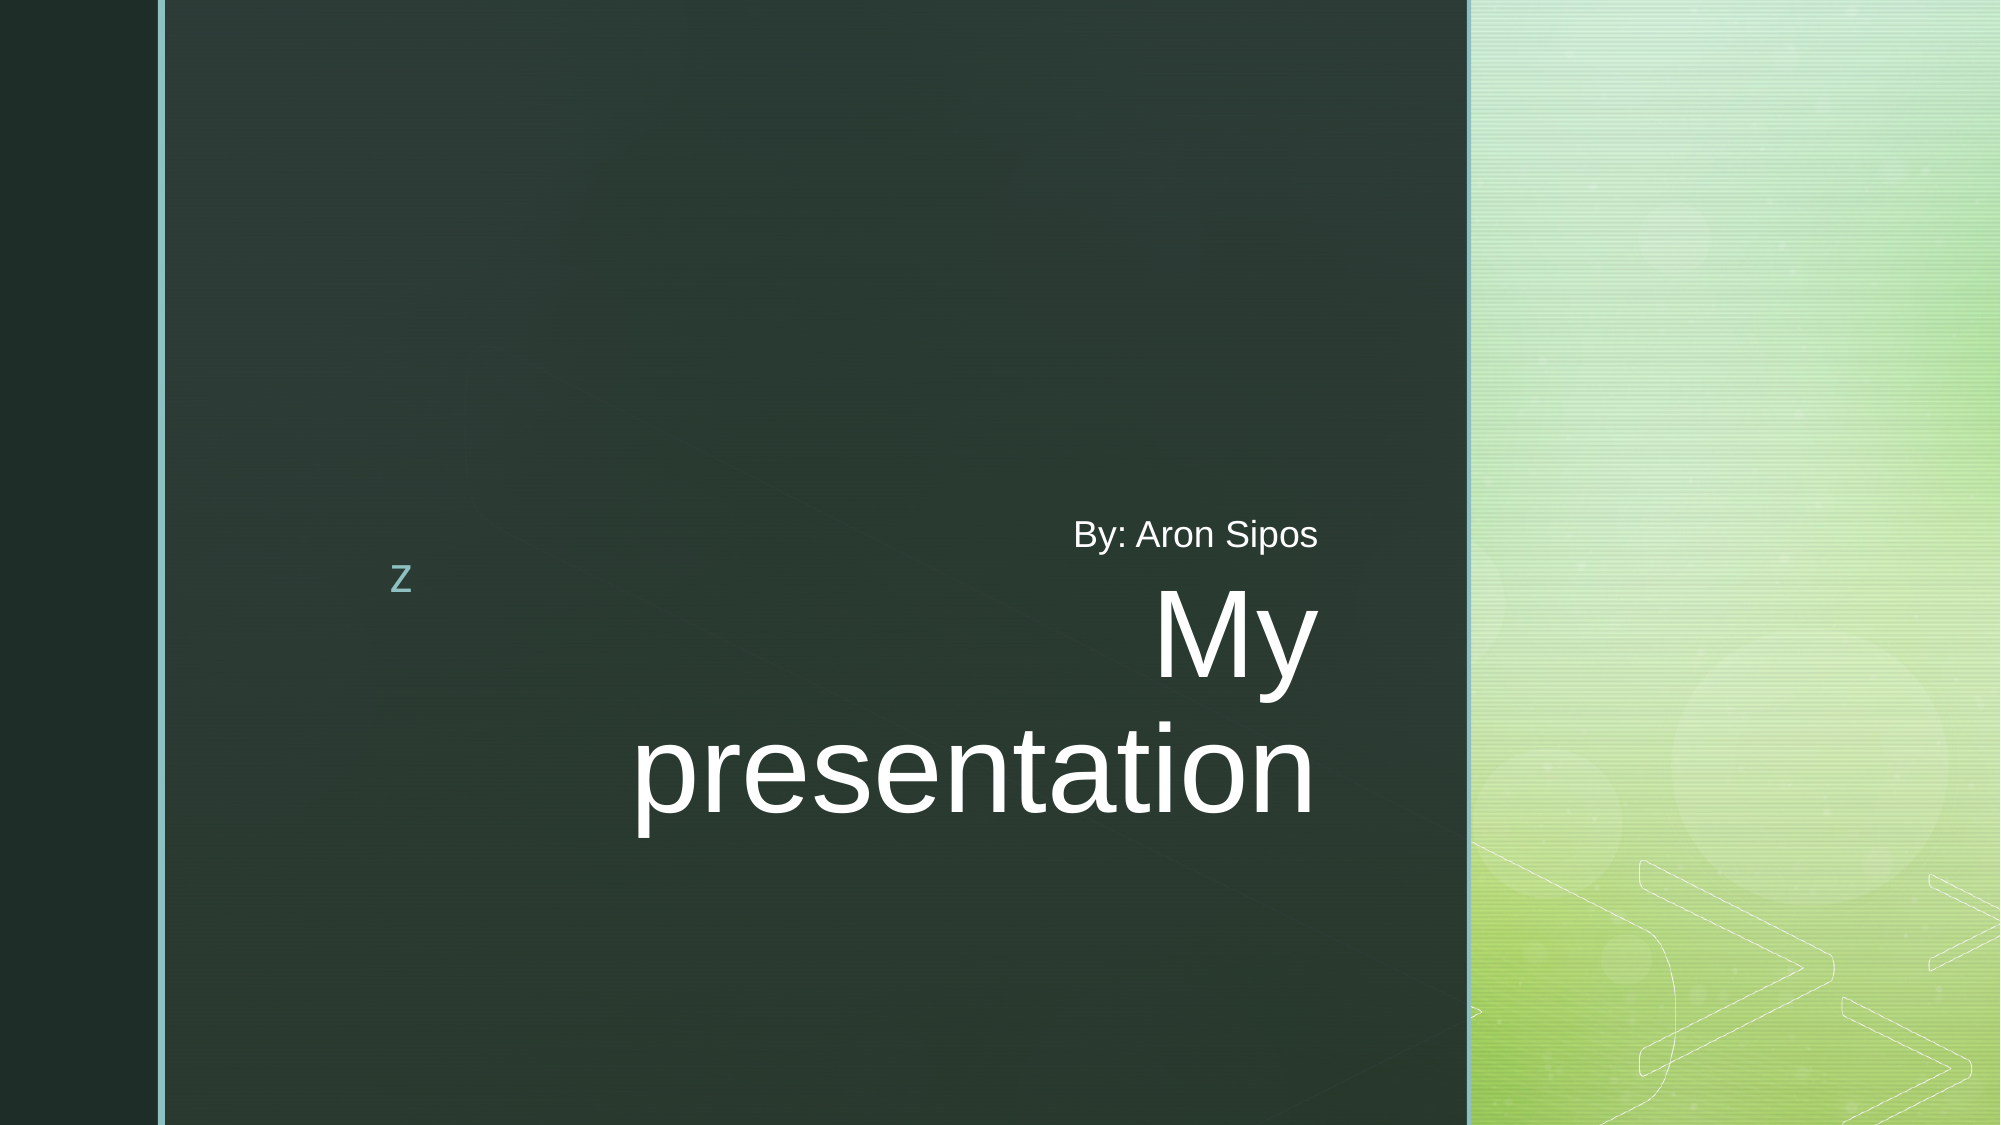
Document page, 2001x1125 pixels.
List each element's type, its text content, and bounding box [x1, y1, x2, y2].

title My presentation [428, 562, 1334, 935]
subtitle By: Aron Sipos [454, 372, 1334, 563]
picture [1472, 0, 2001, 1125]
